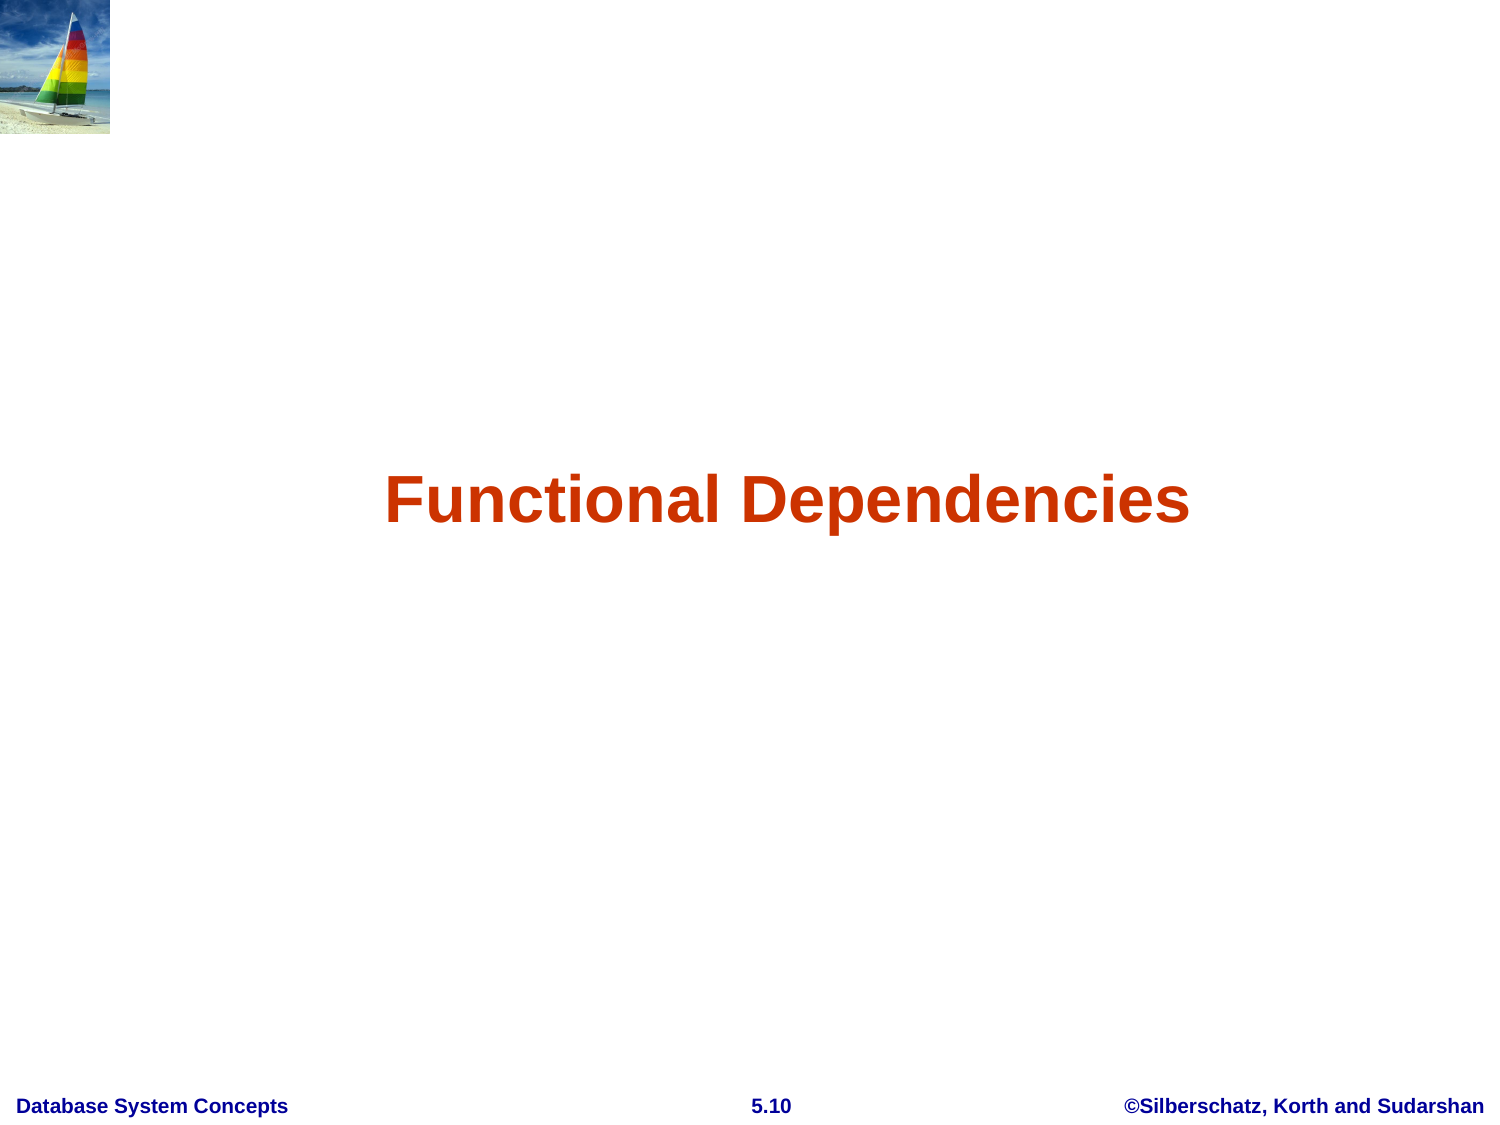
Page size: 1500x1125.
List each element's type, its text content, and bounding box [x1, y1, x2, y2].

picture [0, 0, 110, 134]
title Functional Dependencies [125, 443, 1452, 544]
